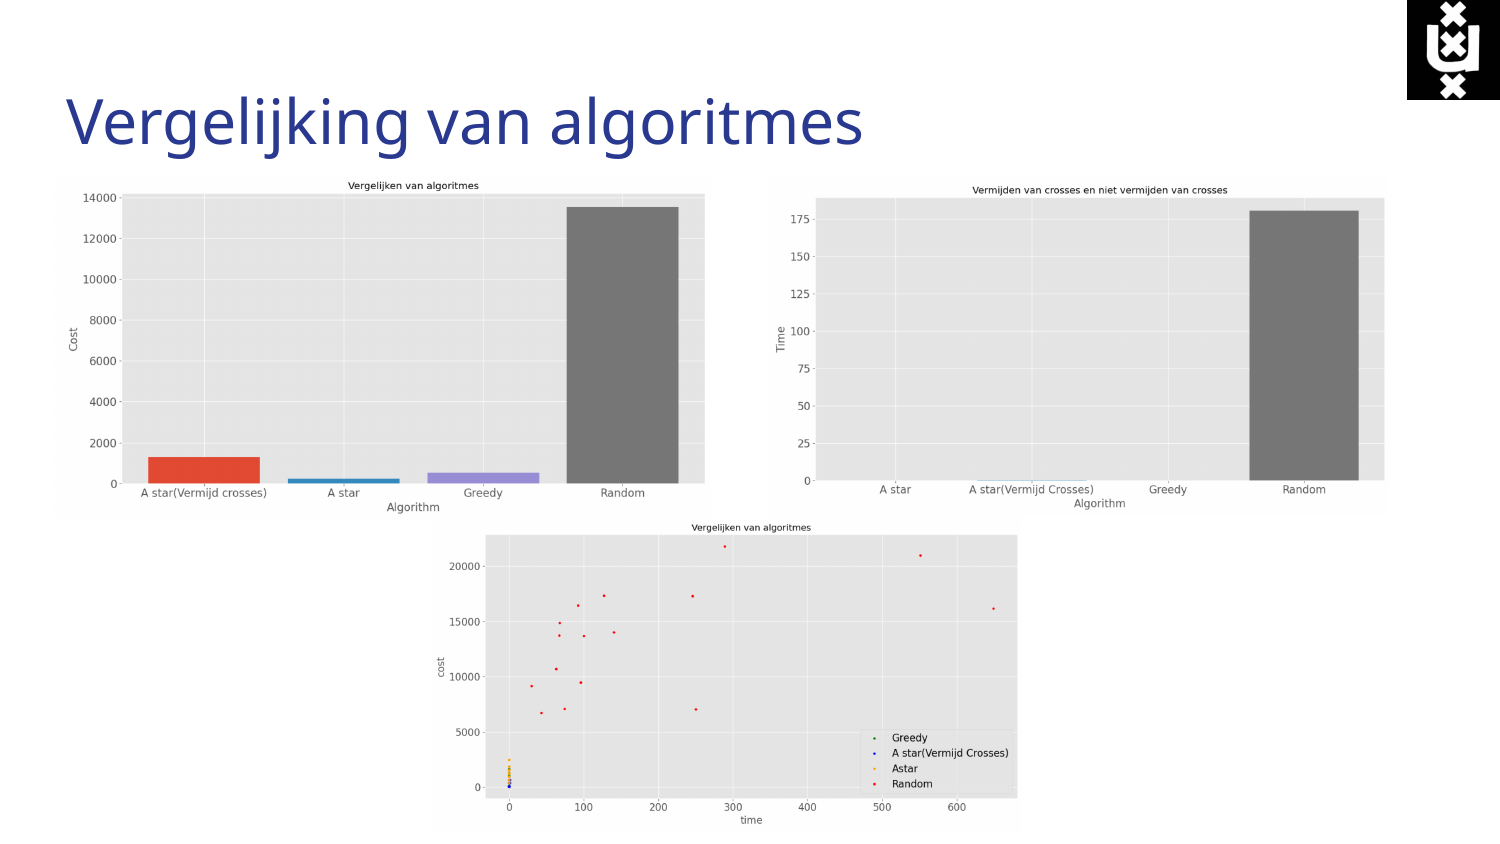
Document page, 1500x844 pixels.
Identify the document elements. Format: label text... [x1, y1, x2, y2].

picture [50, 175, 1390, 834]
title Vergelijking van algoritmes [51, 67, 1449, 167]
picture [1407, 0, 1500, 100]
